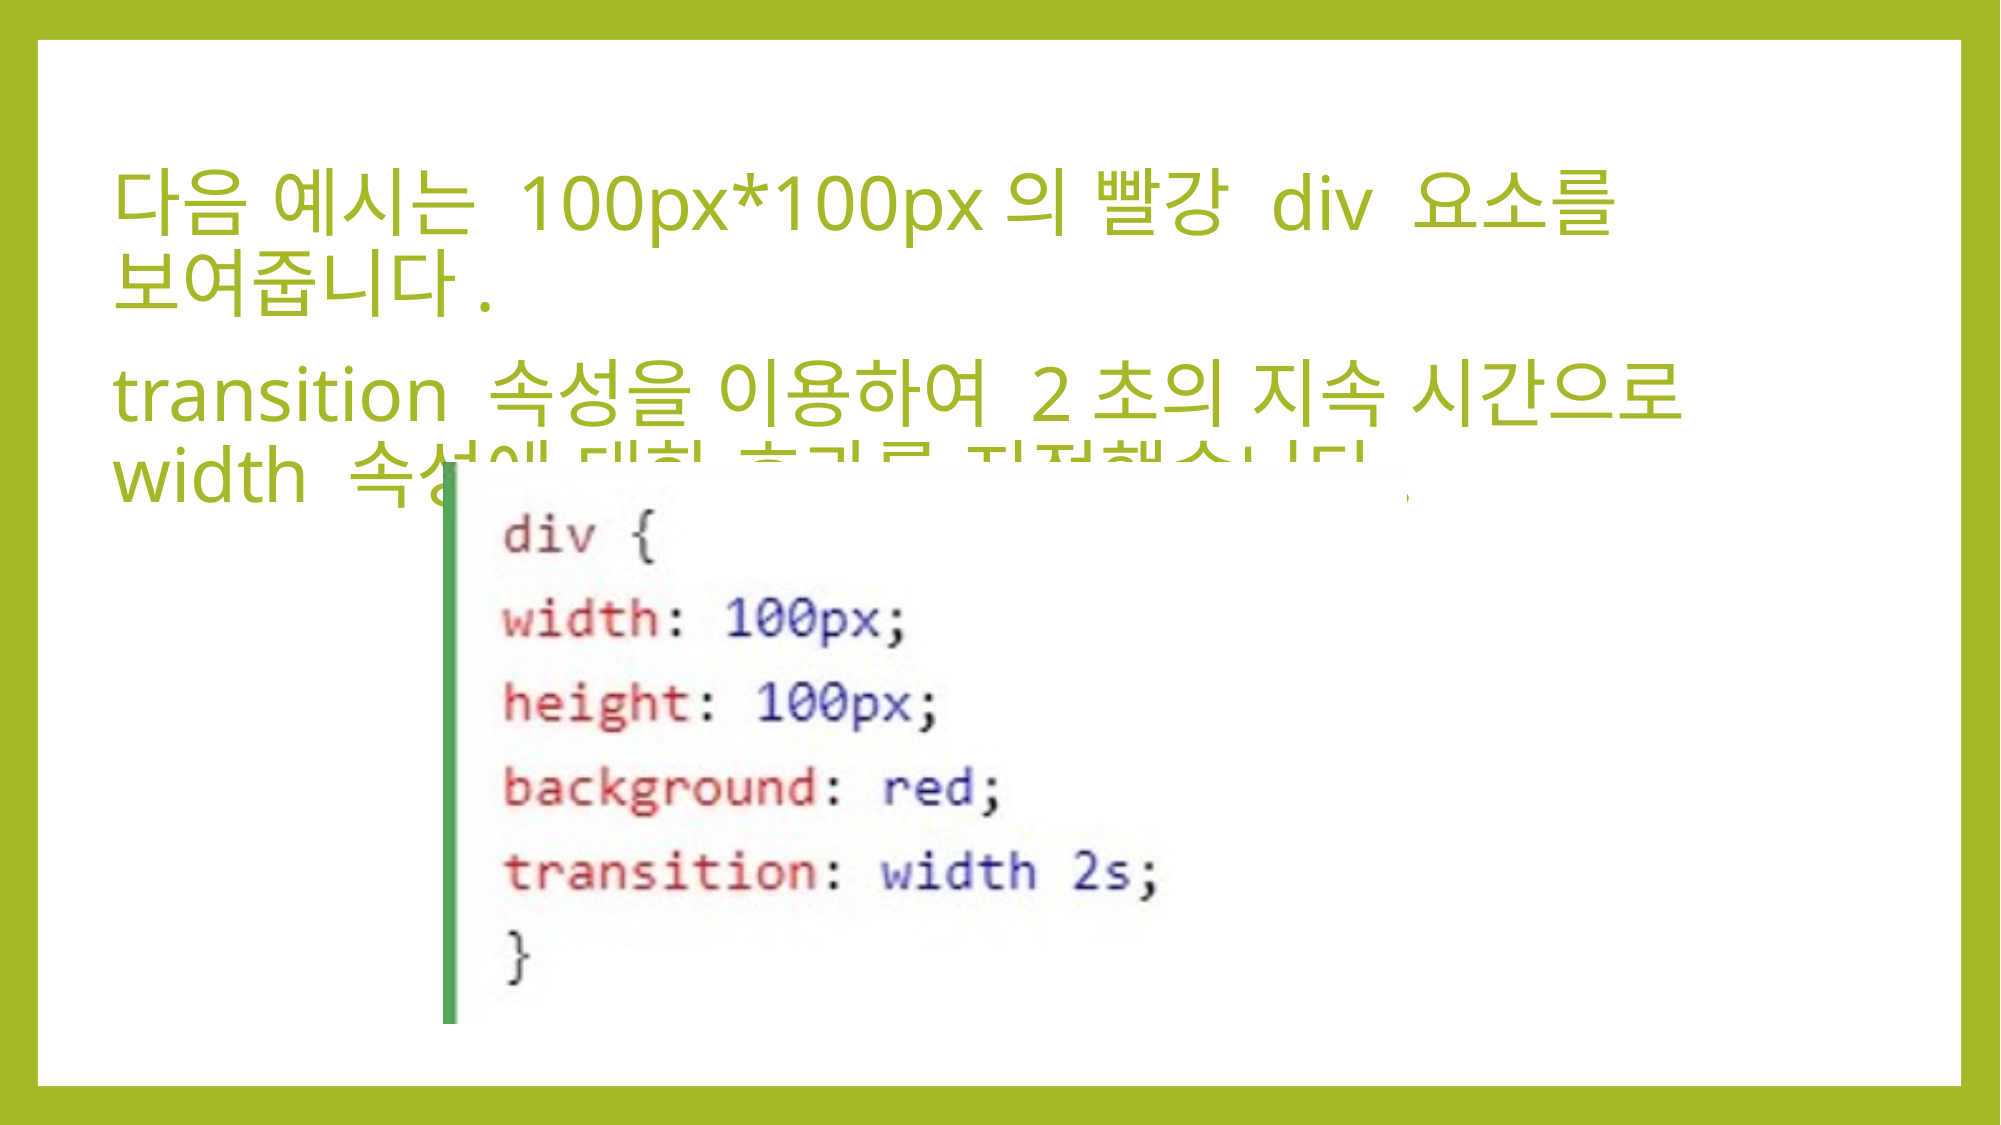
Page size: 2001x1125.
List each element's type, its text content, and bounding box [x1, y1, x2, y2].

list 다음 예시는 100px*100px의 빨강 div 요소를 보여줍니다. transition 속성을 이용하여 2초의 지속 시간으로 width 속성에 대한 효과를 지정했습니다. [97, 158, 1905, 442]
picture [443, 462, 1407, 1025]
